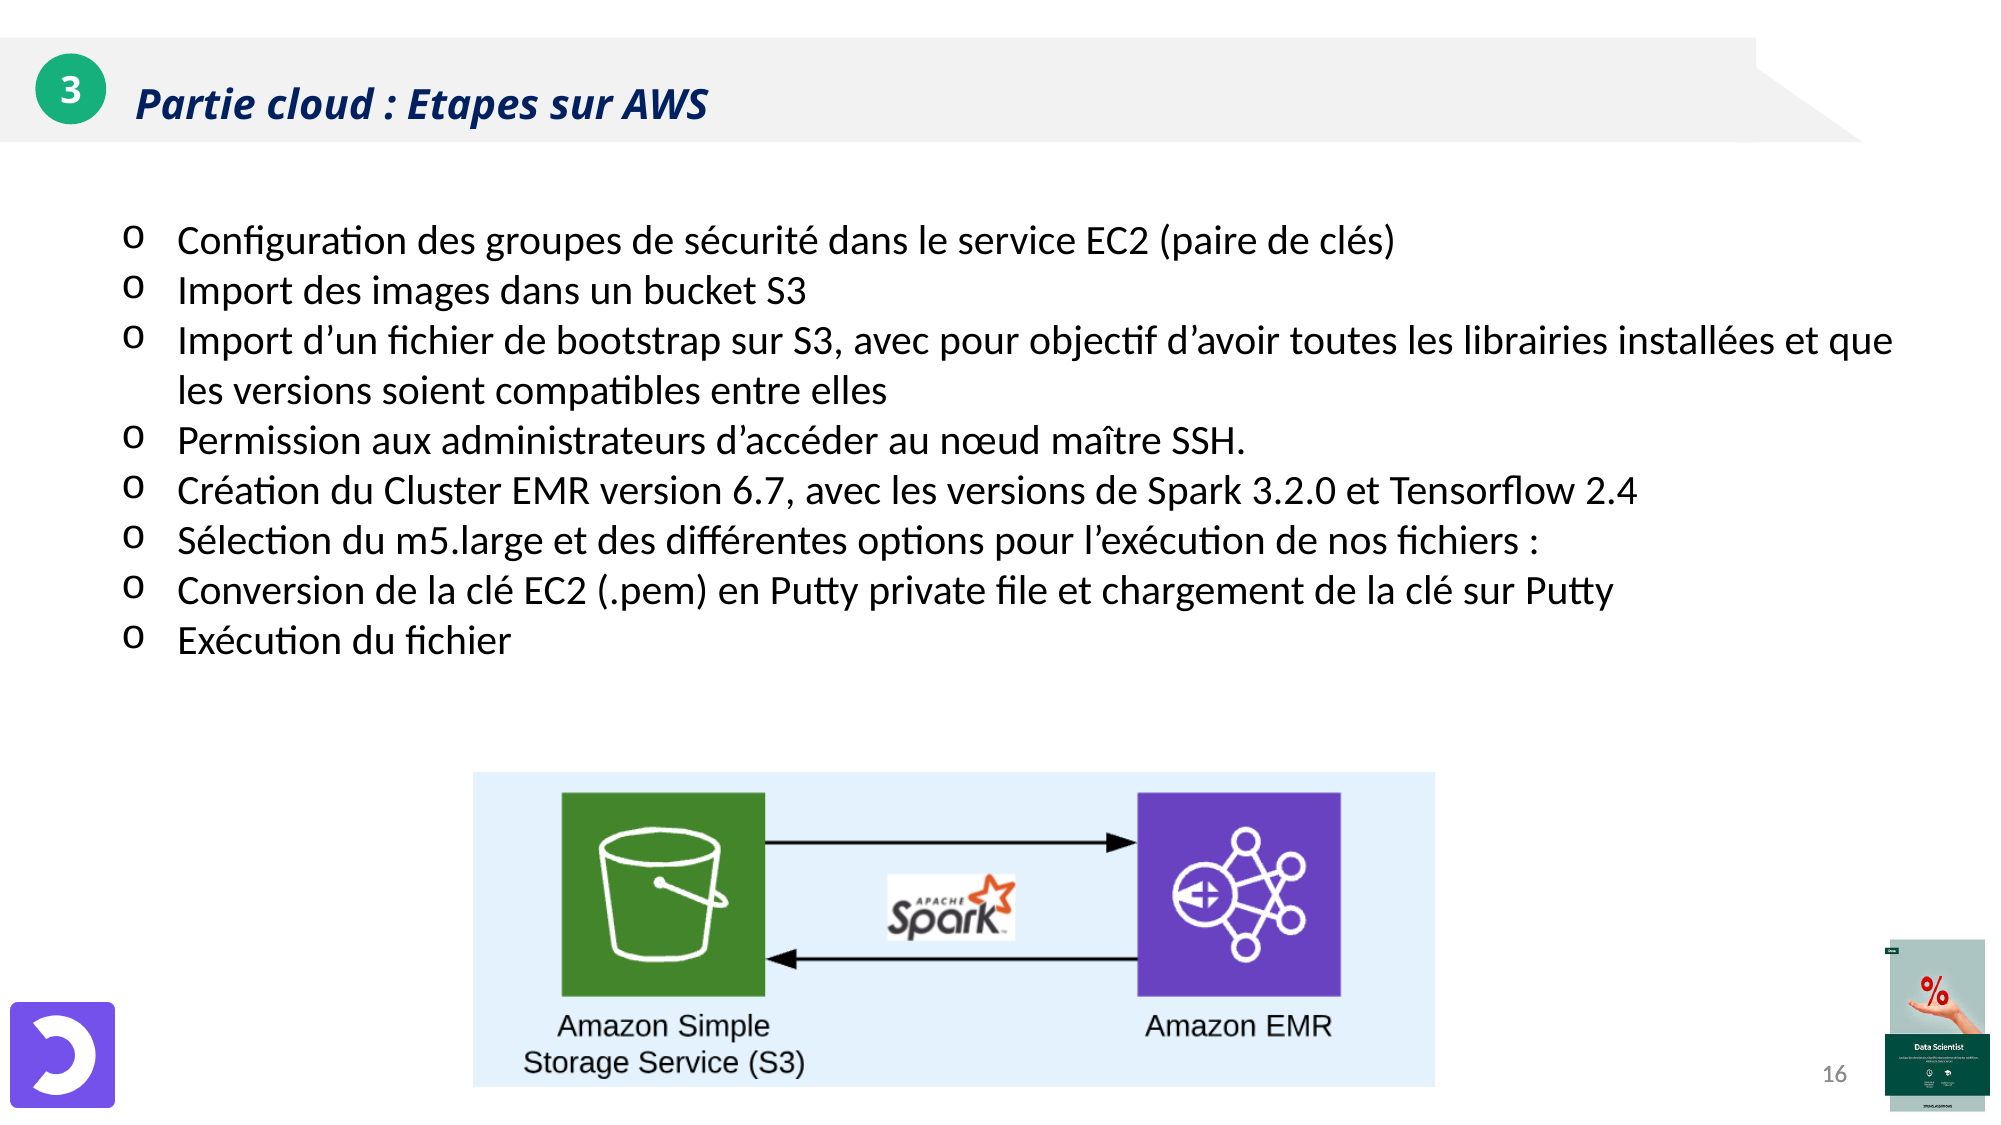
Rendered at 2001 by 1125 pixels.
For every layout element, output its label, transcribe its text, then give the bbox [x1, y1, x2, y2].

title Partie cloud : Etapes sur AWS [0, 35, 1766, 138]
slide_number 16 [1412, 1042, 1863, 1103]
text_box Configuration des groupes de sécurité dans le service EC2 (paire de clés) Import des images dans un bucket S3 Import d’un fichier de bootstrap sur S3, avec pour objectif d’avoir toutes les librairies installées et que les versions soient compatibles entre elles Permission aux administrateurs d’accéder au nœud maître SSH. Création du Cluster EMR version 6.7, avec les versions de Spark 3.2.0 et Tensorflow 2.4 Sélection du m5.large et des différentes options pour l’exécution de nos fichiers : Conversion de la clé EC2 (.pem) en Putty private file et chargement de la clé sur Putty Exécution du fichier [106, 155, 1921, 771]
picture [10, 1002, 115, 1108]
picture [1885, 936, 1990, 1117]
picture [473, 772, 1435, 1087]
text_box 3 [34, 52, 107, 125]
